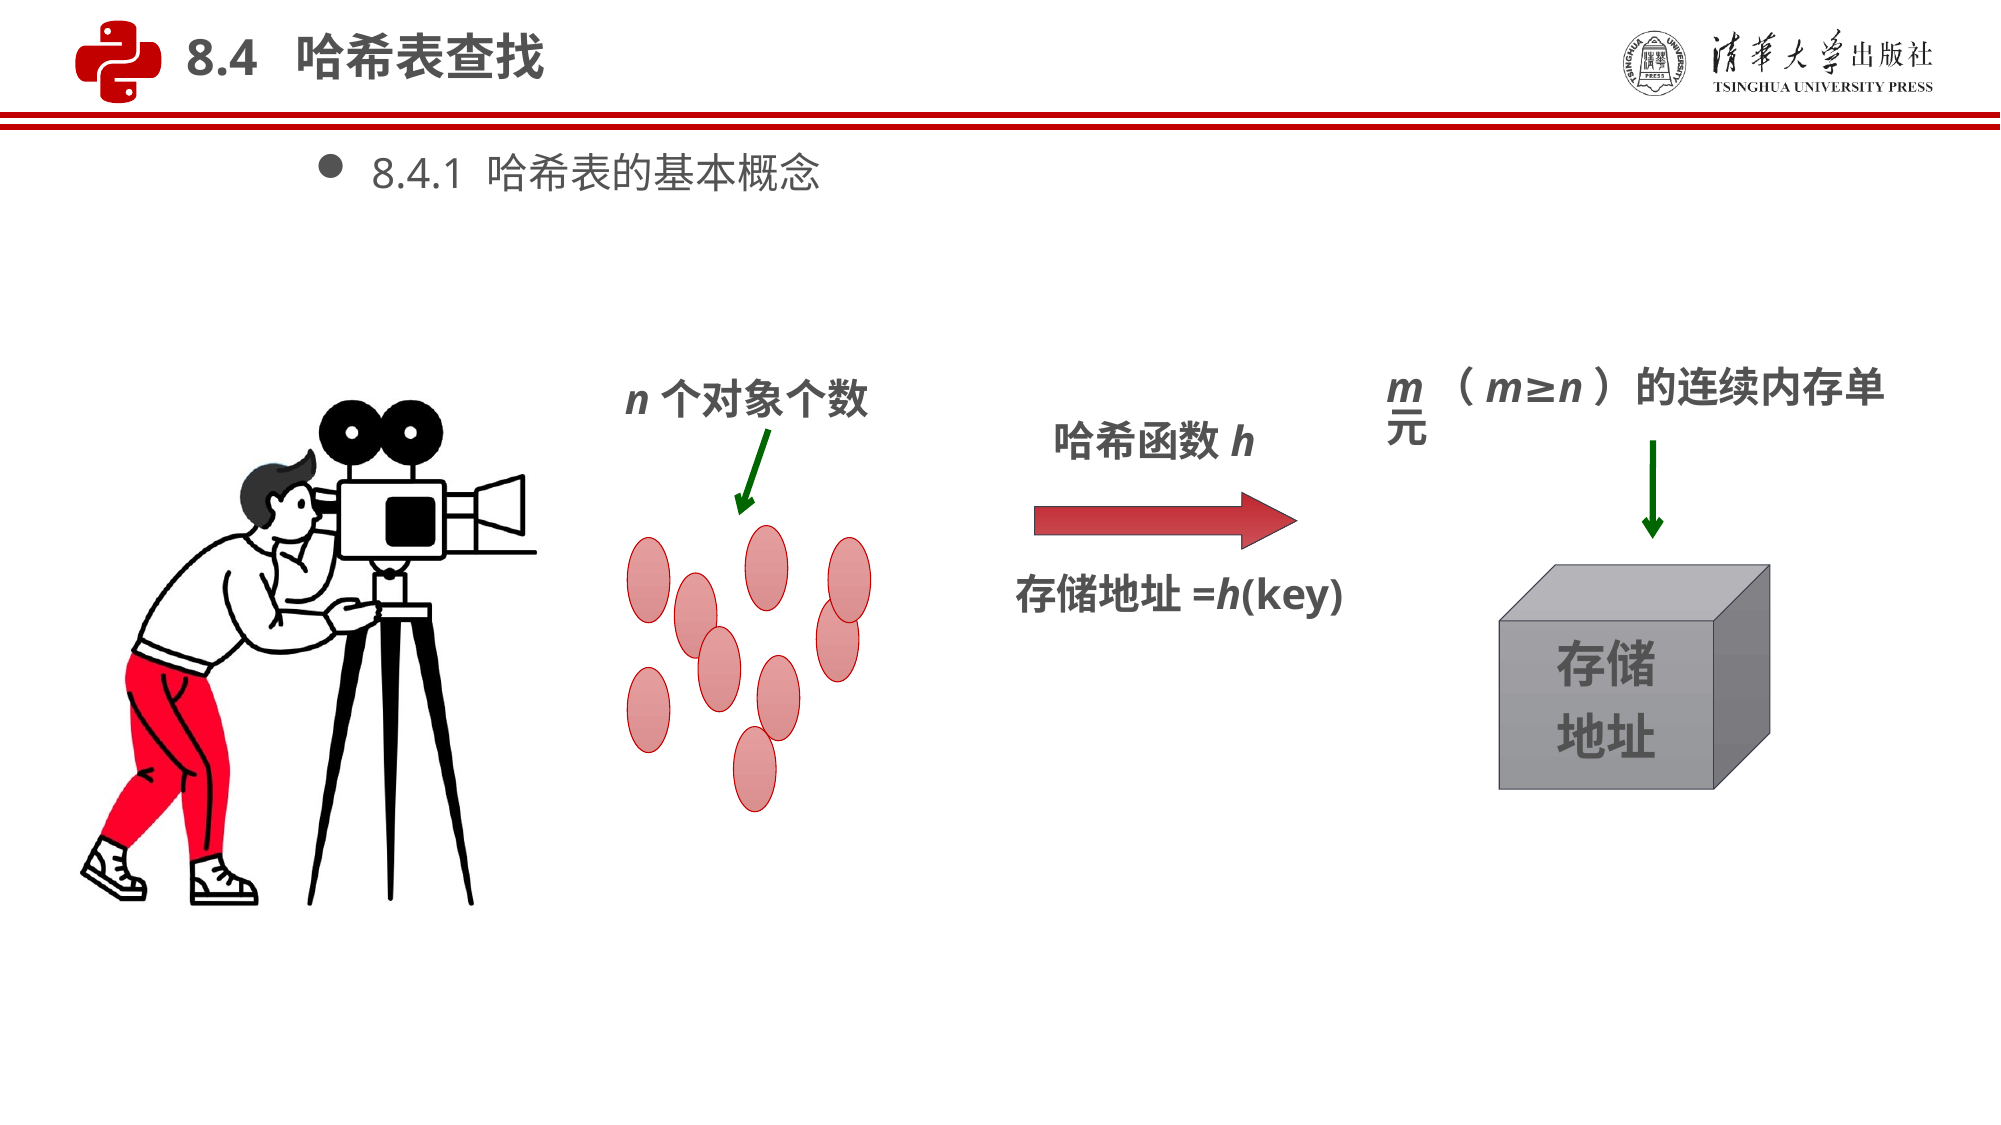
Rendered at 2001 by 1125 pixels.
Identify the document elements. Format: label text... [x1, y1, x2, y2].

text_box m（m≥n）的连续内存单元 [1371, 363, 1934, 458]
text_box 8.4 哈希表查找 [171, 30, 561, 93]
text_box [626, 536, 671, 624]
text_box [732, 726, 777, 813]
picture [40, 254, 594, 1017]
text_box [815, 599, 860, 683]
text_box [673, 572, 718, 659]
text_box [697, 626, 742, 713]
text_box 8.4.1 哈希表的基本概念 [170, 139, 966, 204]
text_box [744, 524, 789, 612]
text_box 存储地址=h(key) [1000, 569, 1426, 625]
text_box [827, 536, 872, 624]
text_box 哈希函数h [1038, 417, 1370, 473]
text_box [739, 440, 769, 516]
text_box [626, 666, 671, 754]
table_cell 2018009 [1502, 566, 1766, 620]
text_box n个对象个数 [610, 374, 927, 430]
text_box [756, 654, 801, 742]
text_box [1034, 491, 1298, 550]
text_box 存储 地址 [1498, 564, 1771, 790]
